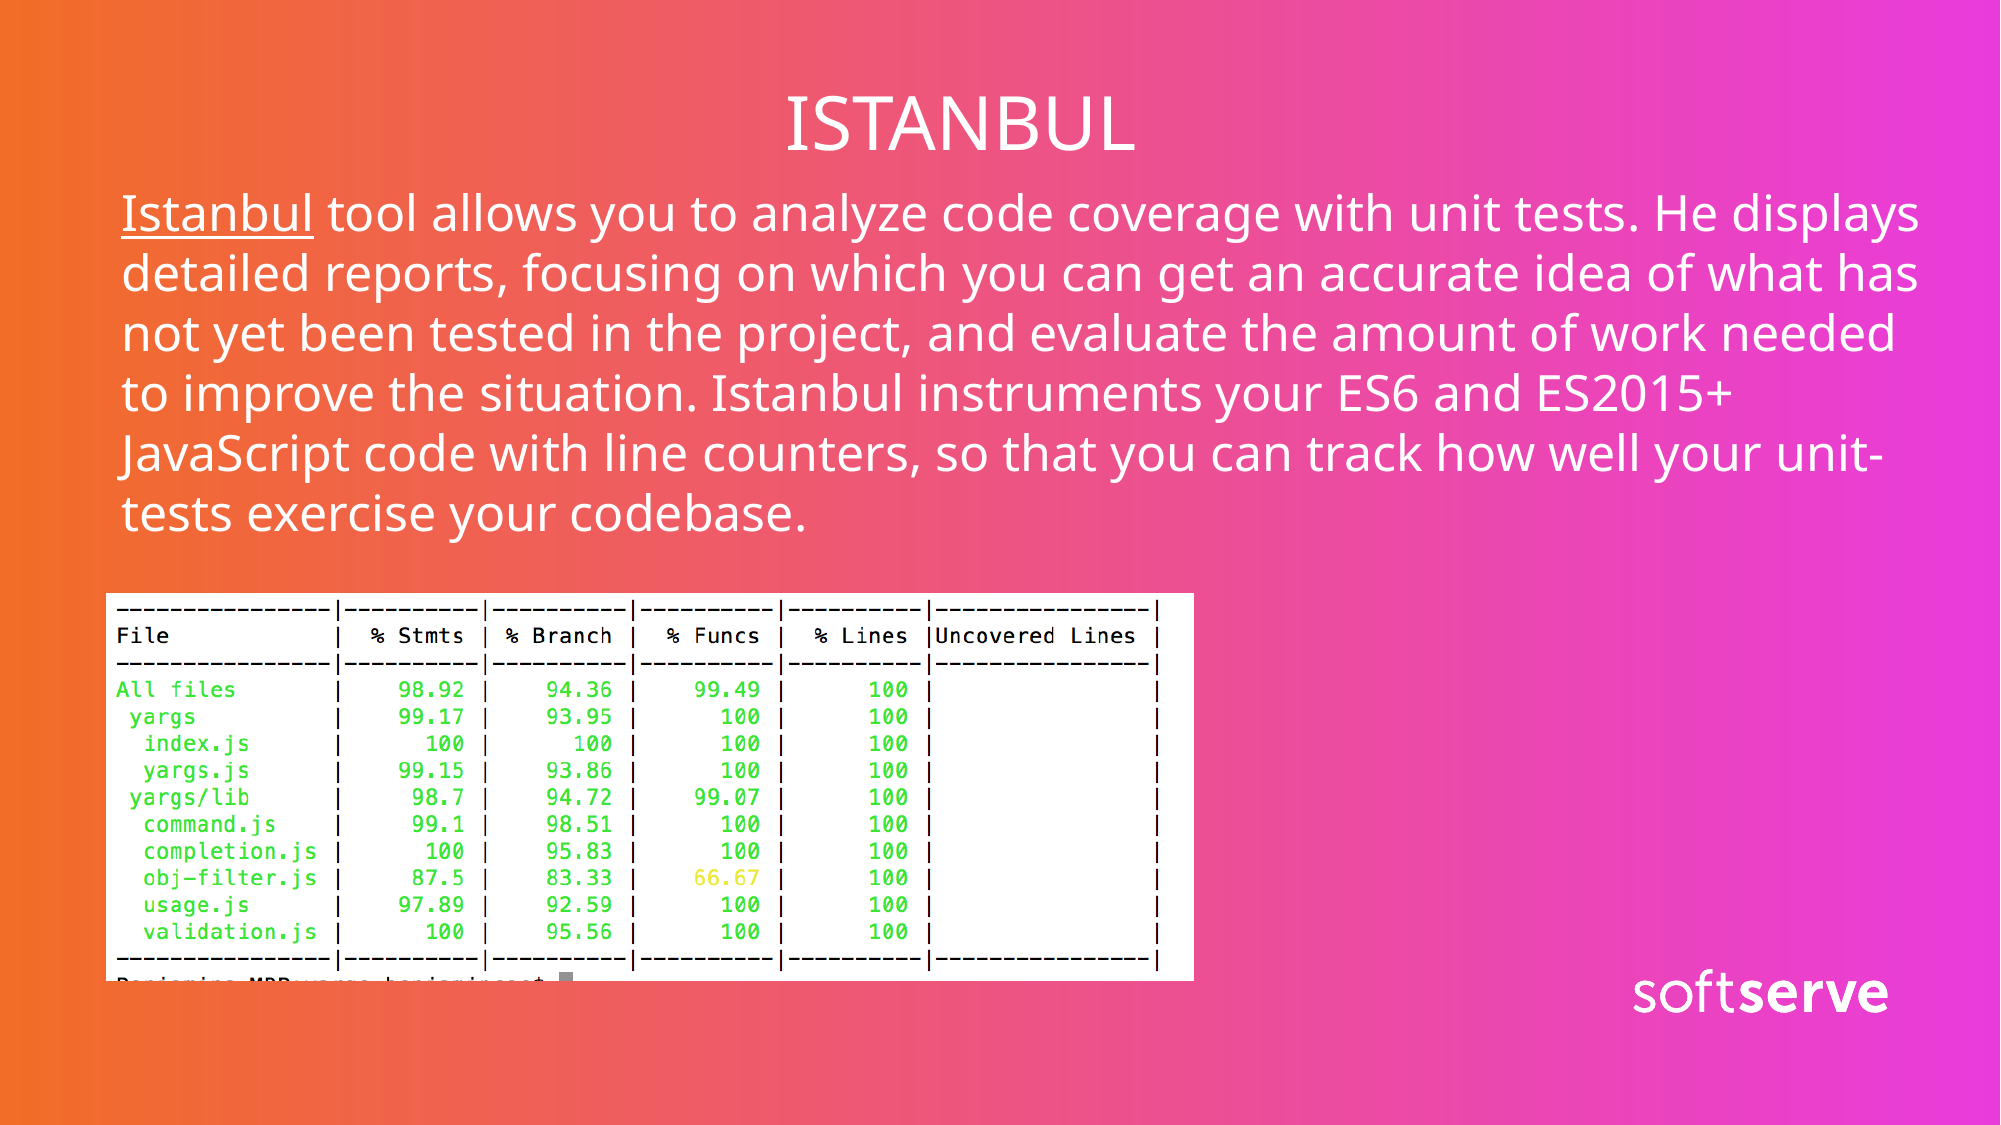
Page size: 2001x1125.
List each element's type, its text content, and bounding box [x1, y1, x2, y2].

text_box ISTANBUL [770, 68, 1230, 174]
text_box Istanbul tool allows you to analyze code coverage with unit tests. He displays detailed reports, focusing on which you can get an accurate idea of ​​what has not yet been tested in the project, and evaluate the amount of work needed to improve the situation. Istanbul instruments your ES6 and ES2015+ JavaScript code with line counters, so that you can track how well your unit-tests exercise your codebase. [106, 174, 1948, 550]
picture [106, 593, 1194, 981]
